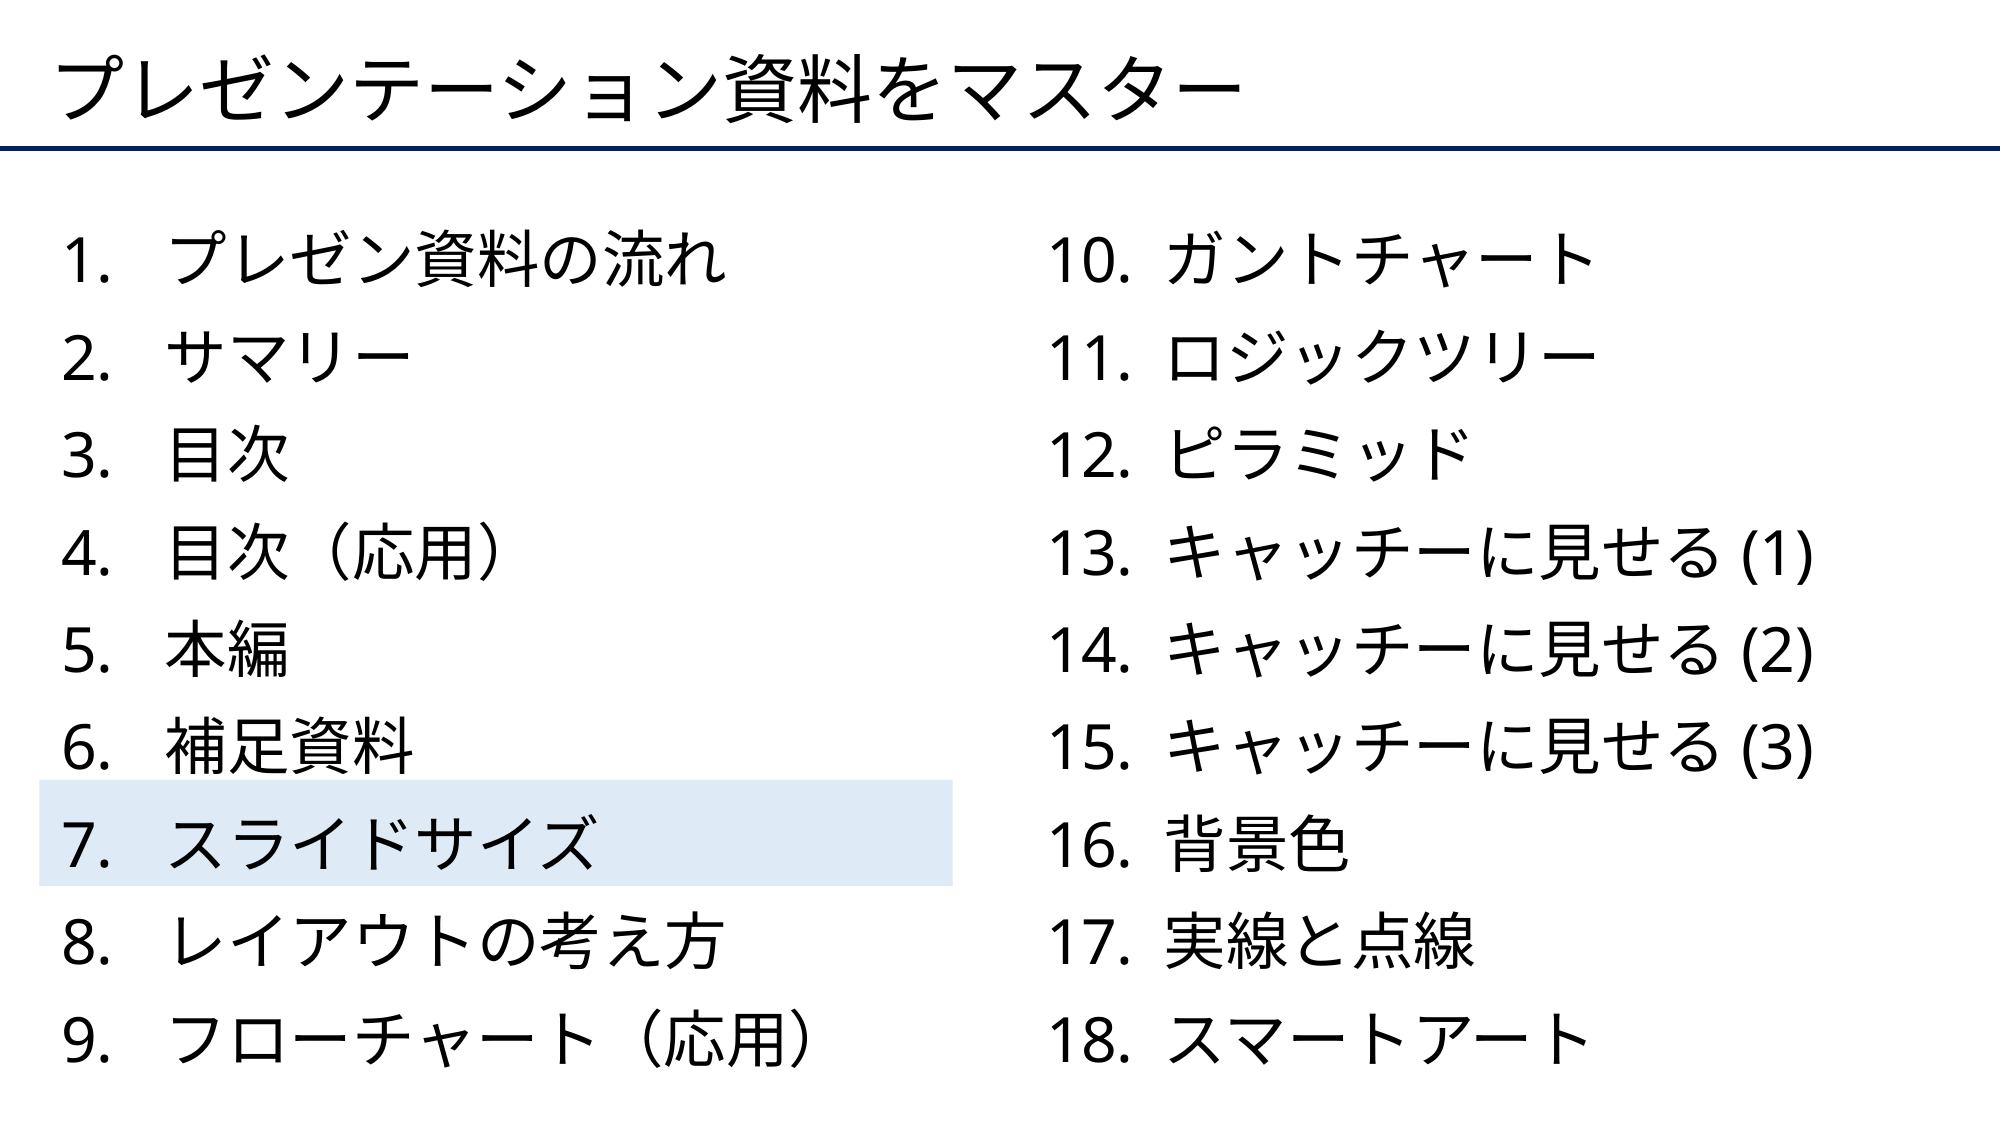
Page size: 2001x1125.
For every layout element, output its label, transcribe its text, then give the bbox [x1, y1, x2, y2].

text_box [882, 779, 954, 887]
text_box ガントチャート ロジックツリー ピラミッド キャッチーに見せる(1) キャッチーに見せる(2) キャッチーに見せる(3) 背景色 実線と点線 スマートアート [1031, 190, 1933, 1082]
text_box [38, 779, 46, 887]
text_box プレゼン資料の流れ サマリー 目次 目次（応用） 本編 補足資料 スライドサイズ レイアウトの考え方 フローチャート（応用） [46, 190, 882, 1082]
title プレゼンテーション資料をマスター [34, 30, 1925, 157]
